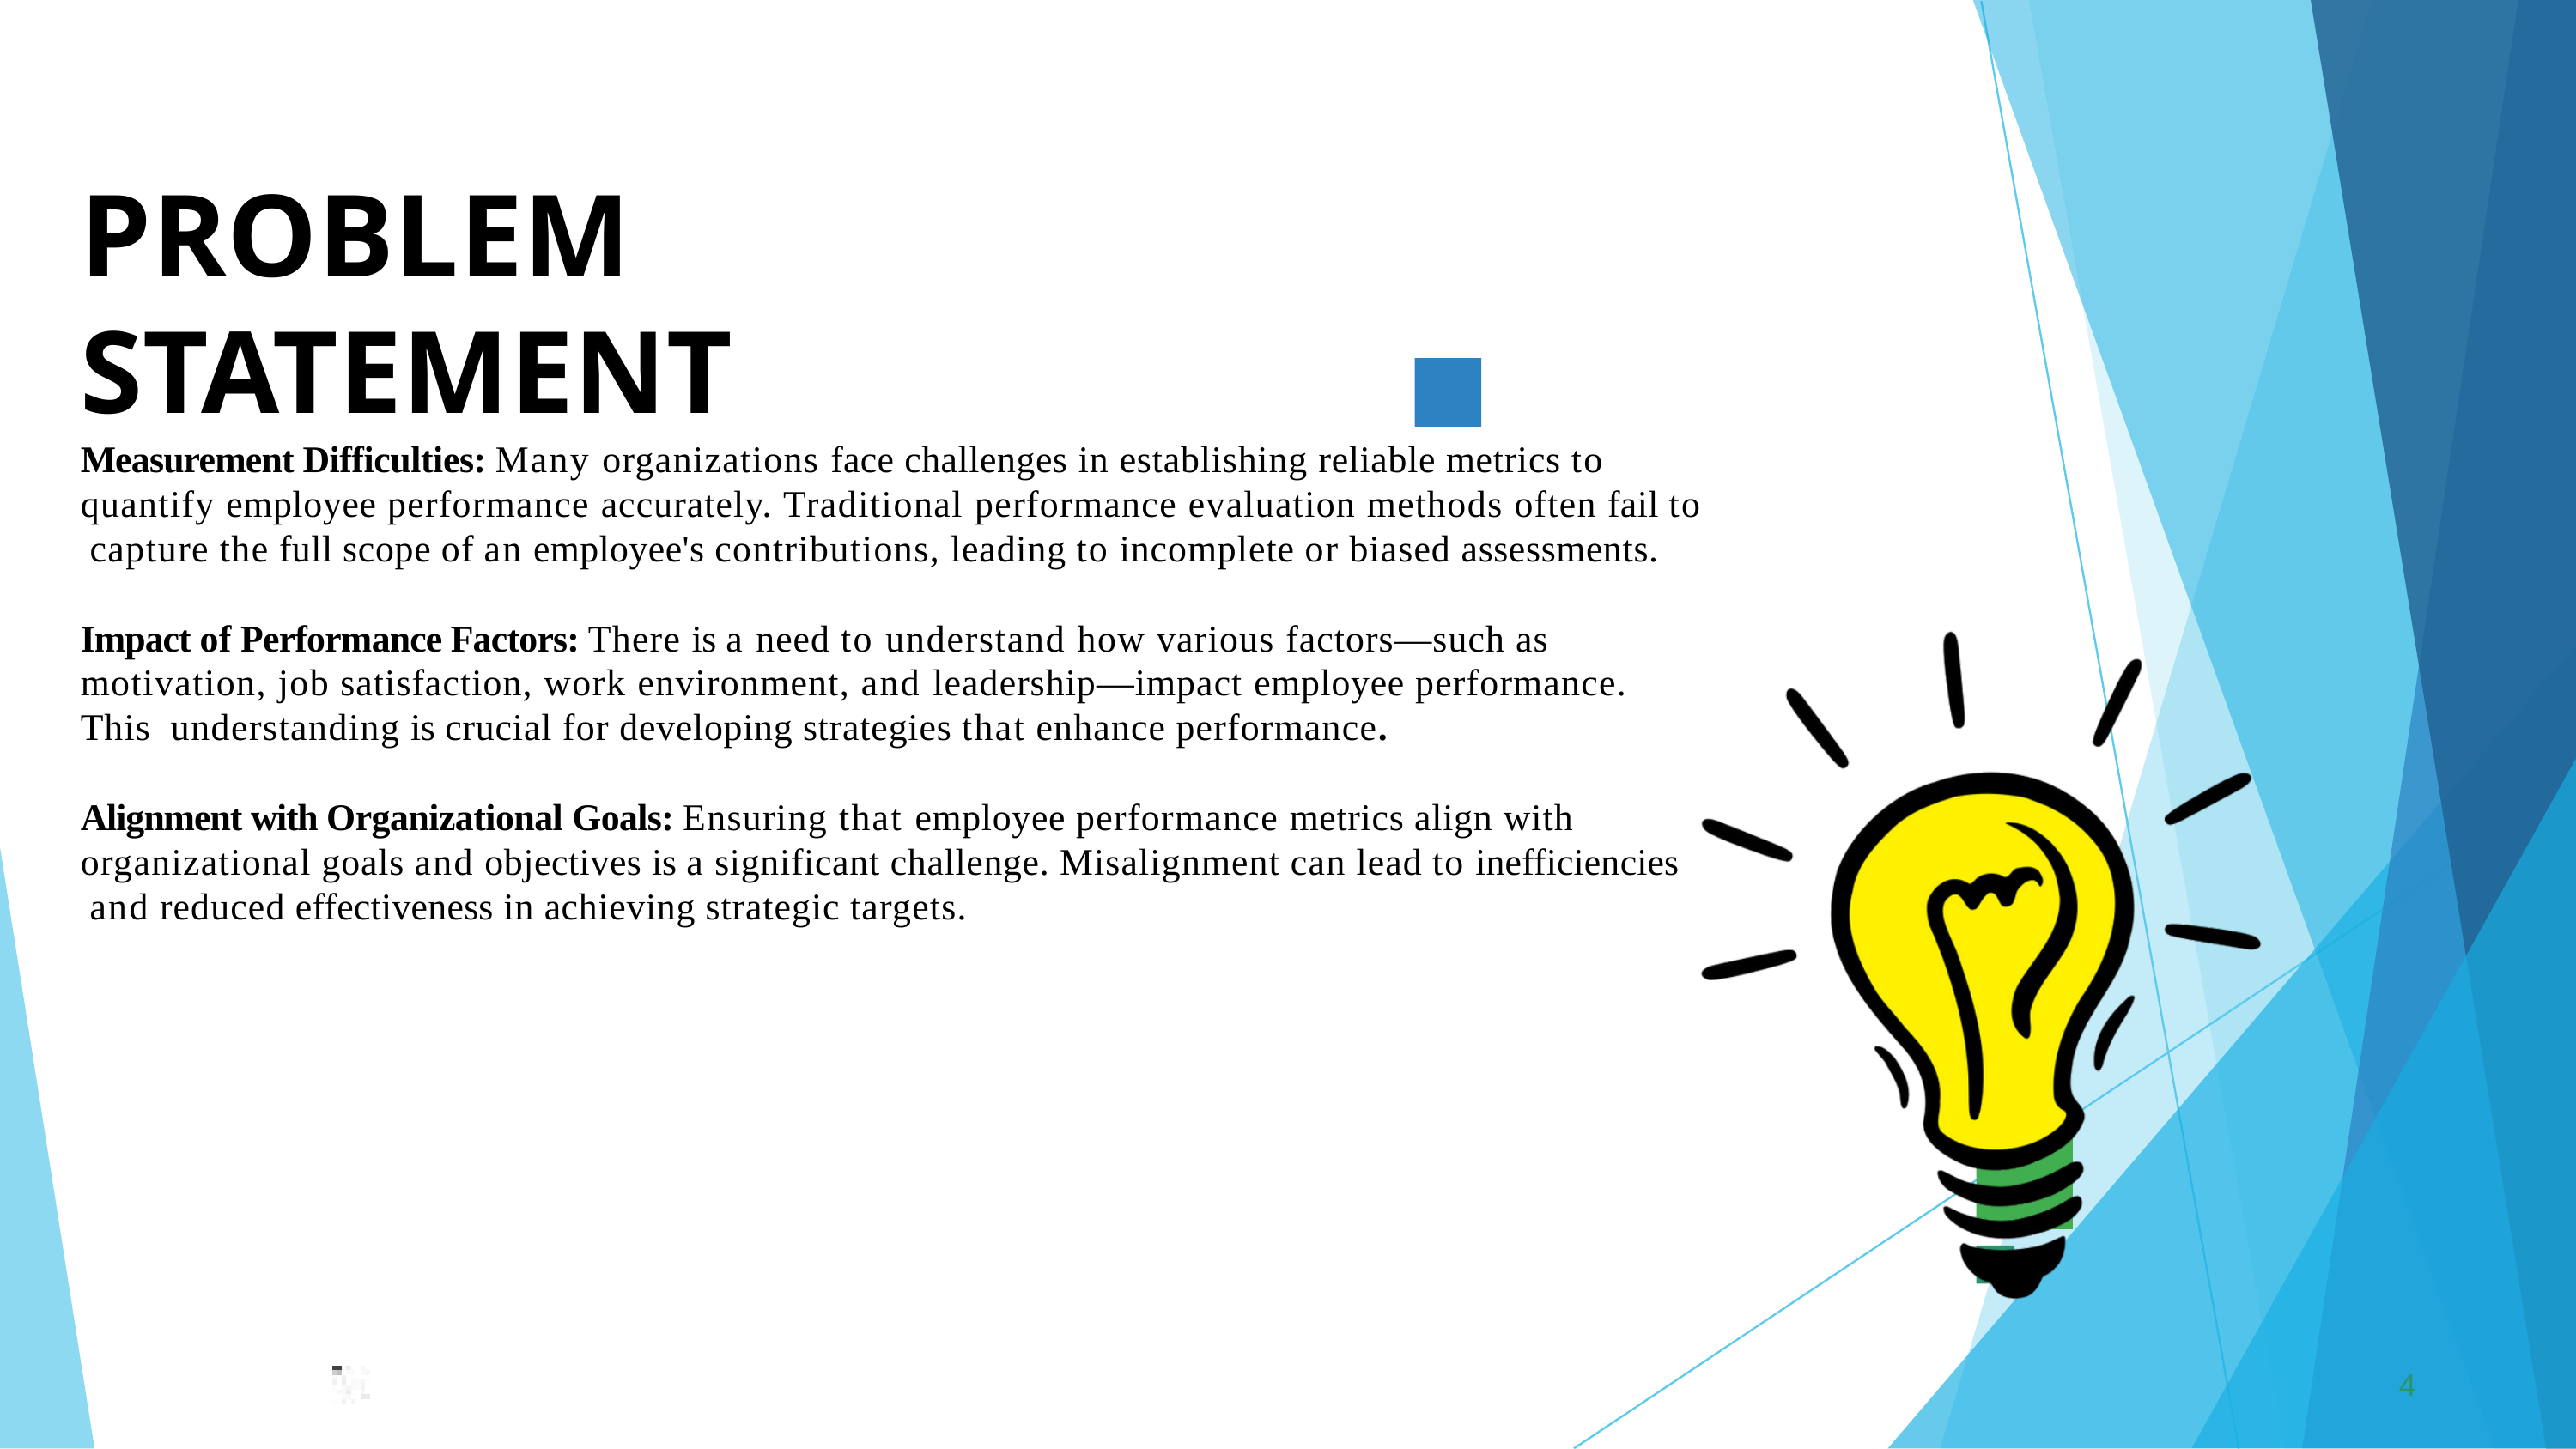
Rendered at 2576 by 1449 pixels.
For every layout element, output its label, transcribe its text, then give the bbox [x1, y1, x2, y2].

slide_number 1 [2393, 1367, 2420, 1449]
title PROBLEM STATEMENT [78, 161, 1267, 432]
text_box Measurement Difficulties: Many organizations face challenges in establishing reliable metrics to quantify employee performance accurately. Traditional performance evaluation methods often fail to capture the full scope of an employee's contributions, leading to incomplete or biased assessments. Impact of Performance Factors: There is a need to understand how various factors—such as motivation, job satisfaction, work environment, and leadership—impact employee performance. This understanding is crucial for developing strategies that enhance performance. Alignment with Organizational Goals: Ensuring that employee performance metrics align with organizational goals and objectives is a significant challenge. Misalignment can lead to inefficiencies and reduced effectiveness in achieving strategic targets. [78, 432, 1706, 927]
text_box [1414, 358, 1482, 427]
picture [332, 1366, 370, 1405]
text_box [1688, 619, 2273, 1308]
